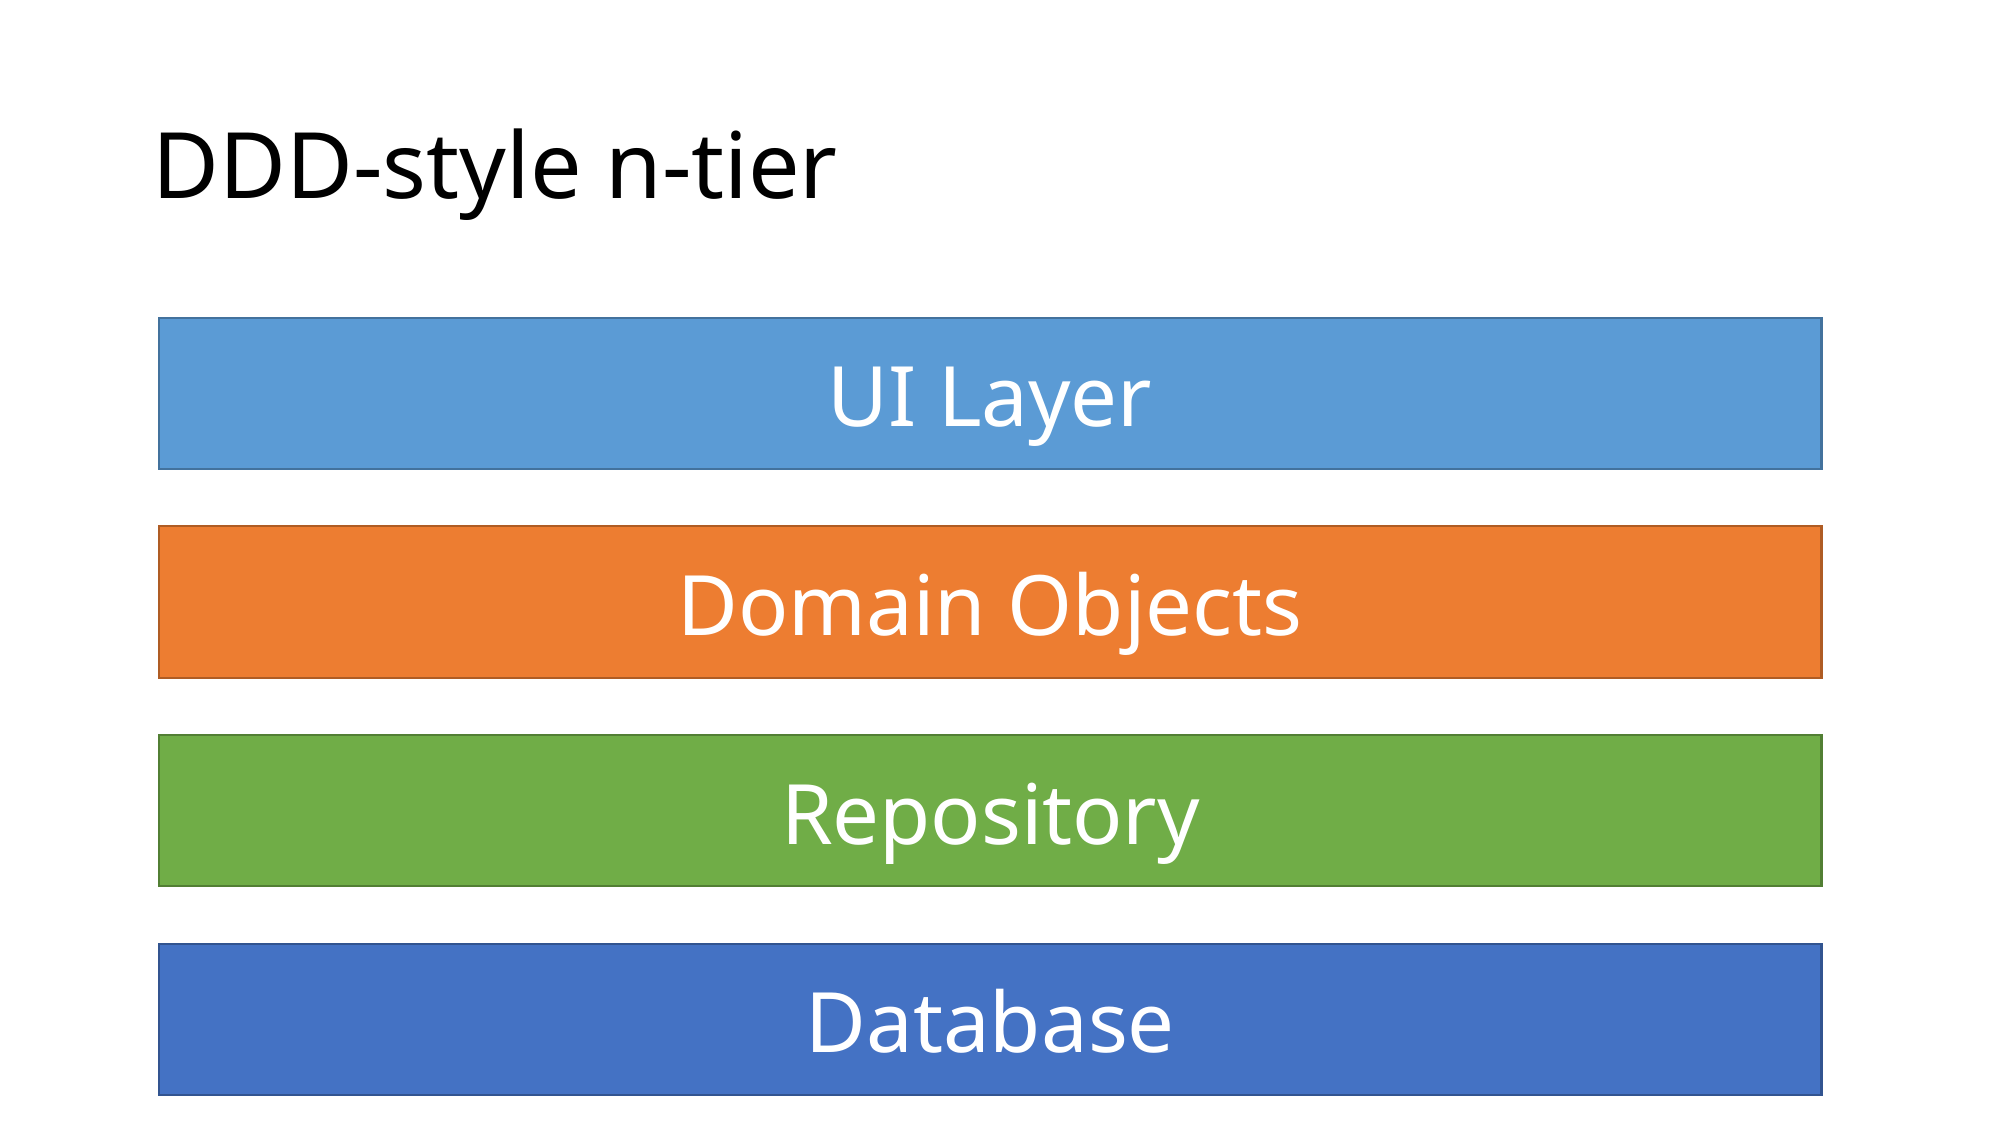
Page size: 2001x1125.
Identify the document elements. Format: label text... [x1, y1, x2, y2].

text_box Repository [158, 734, 1823, 887]
title DDD-style n-tier [137, 59, 1863, 278]
text_box Database [158, 943, 1823, 1096]
text_box Domain Objects [158, 525, 1823, 679]
text_box UI Layer [158, 317, 1823, 470]
